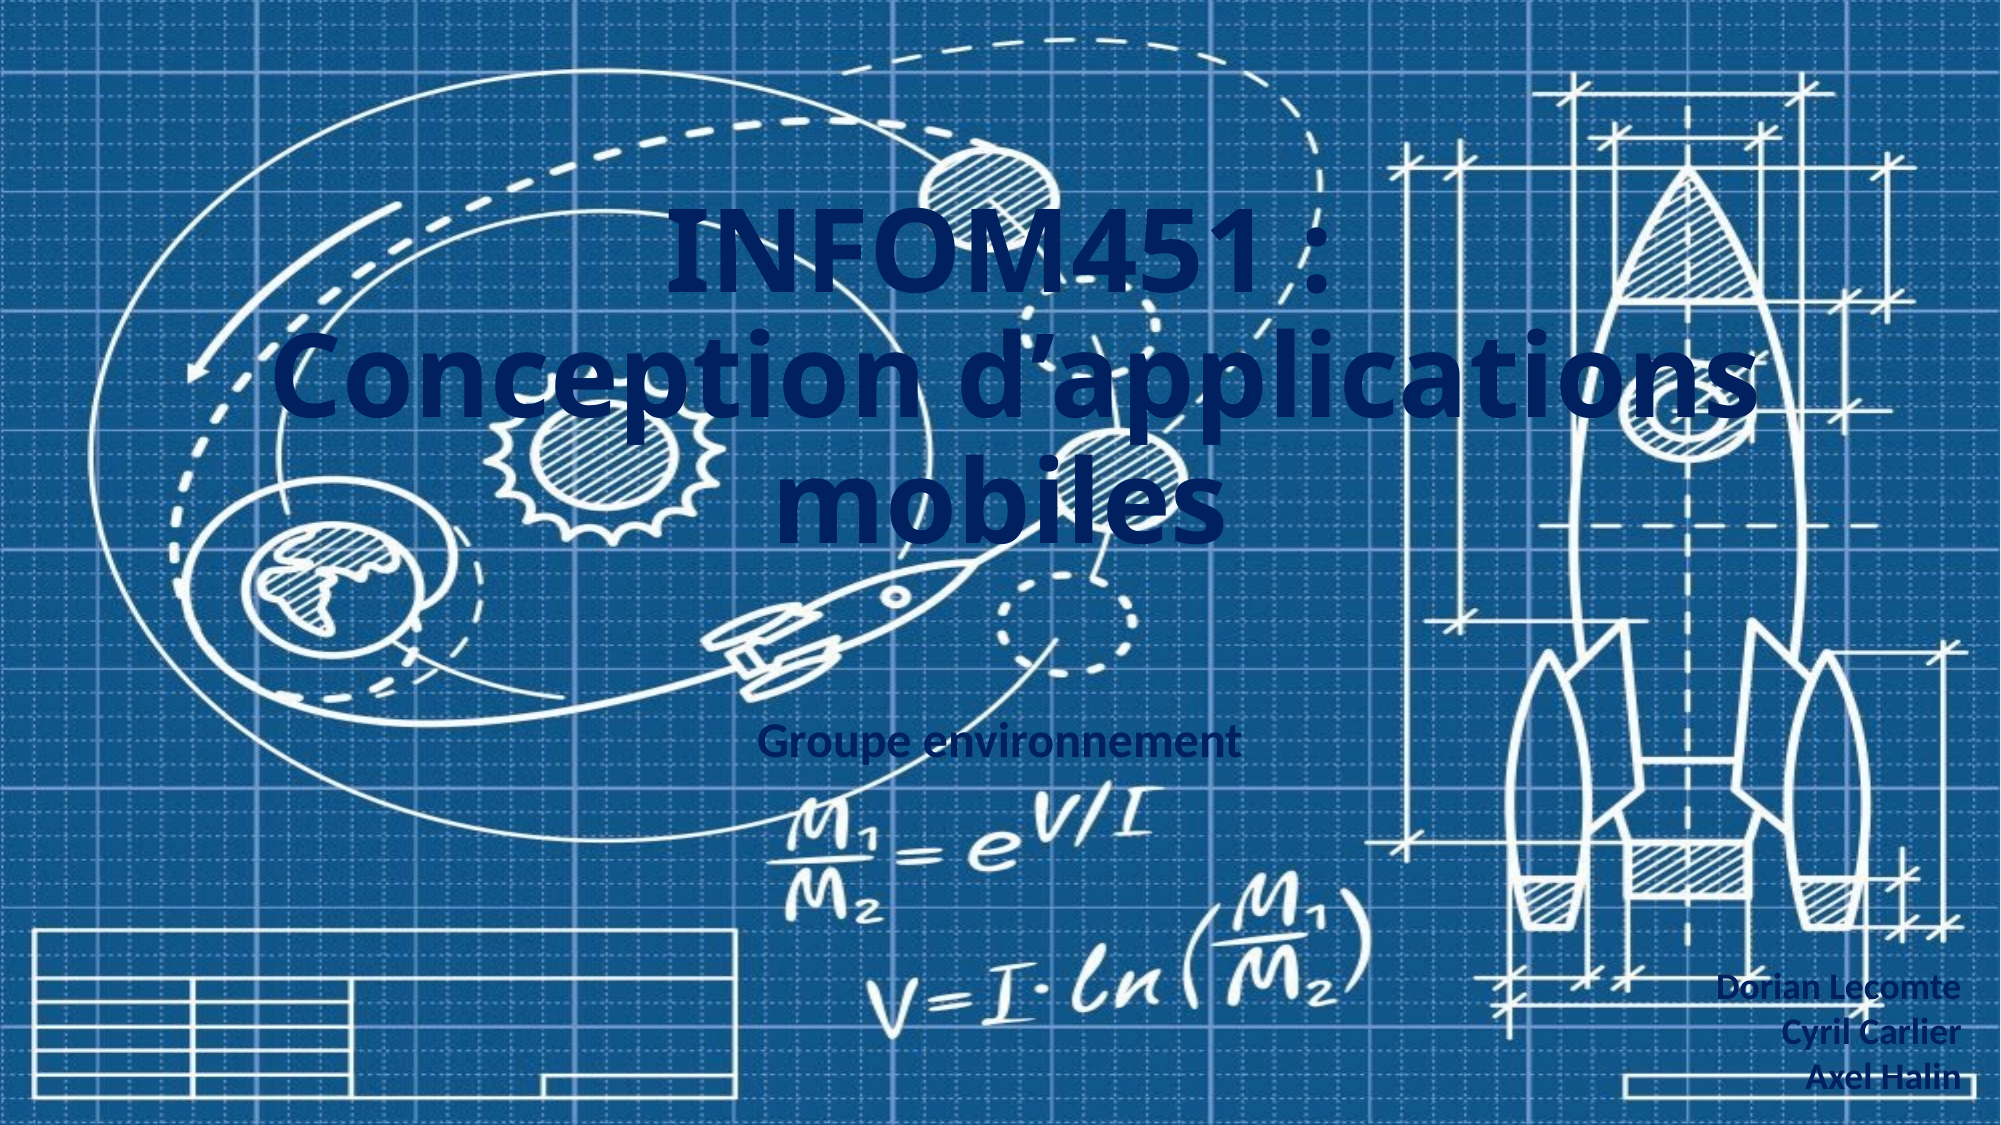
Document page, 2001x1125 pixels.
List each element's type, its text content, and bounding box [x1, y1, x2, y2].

subtitle Groupe environnement [249, 706, 1750, 979]
picture [0, 0, 2001, 1125]
title INFOM451 : Conception d’applications mobiles [192, 184, 1807, 576]
text_box Dorian Lecomte Cyril Carlier Axel Halin [1331, 954, 1977, 1105]
